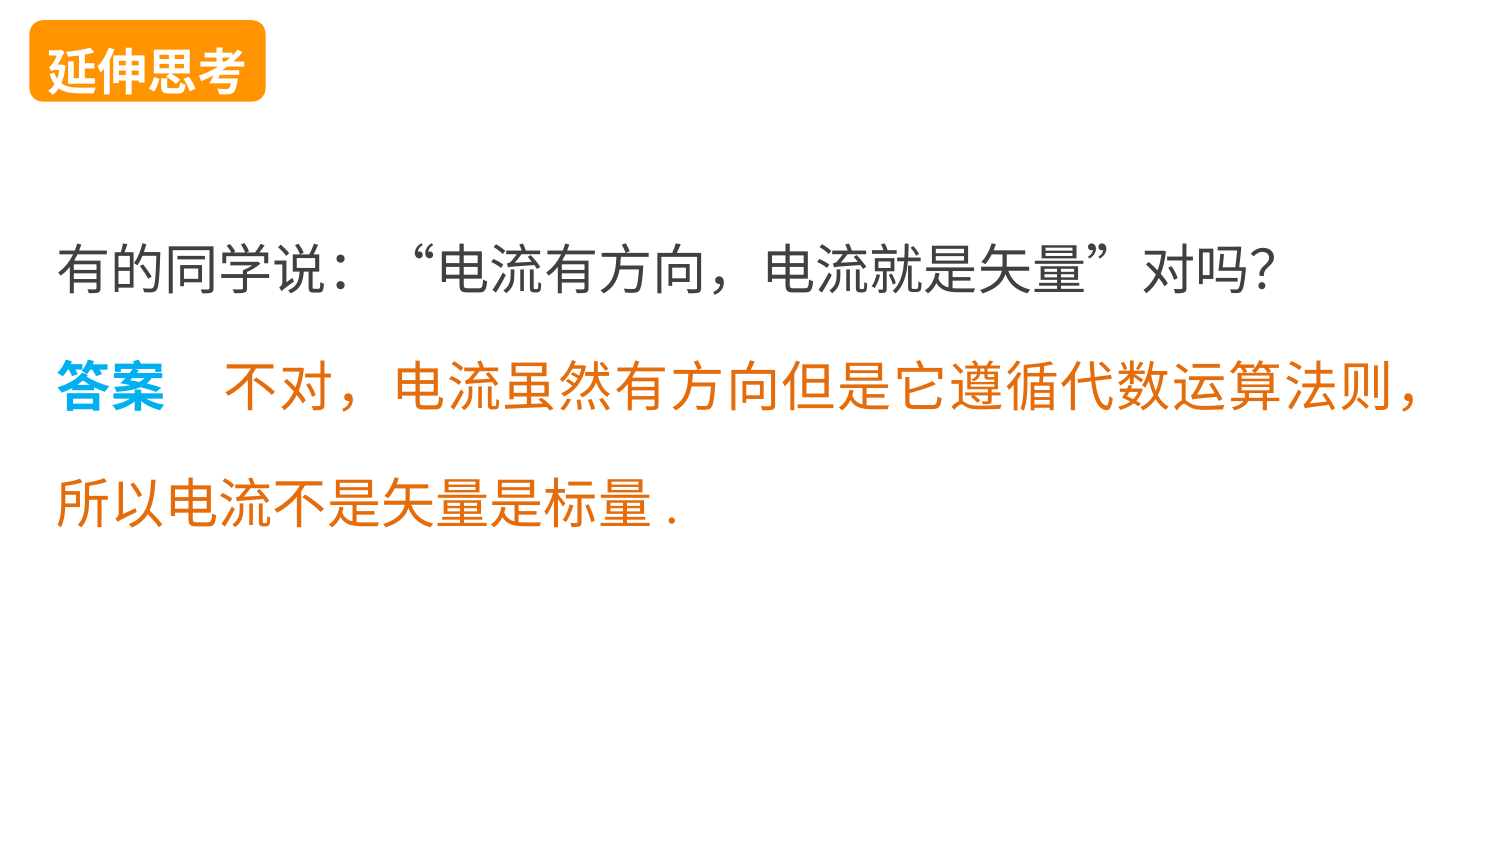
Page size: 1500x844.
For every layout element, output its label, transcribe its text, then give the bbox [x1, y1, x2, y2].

text_box 有的同学说：“电流有方向，电流就是矢量”对吗？ 答案 不对，电流虽然有方向但是它遵循代数运算法则，所以电流不是矢量是标量. [41, 175, 1412, 542]
text_box 延伸思考 [27, 18, 268, 104]
